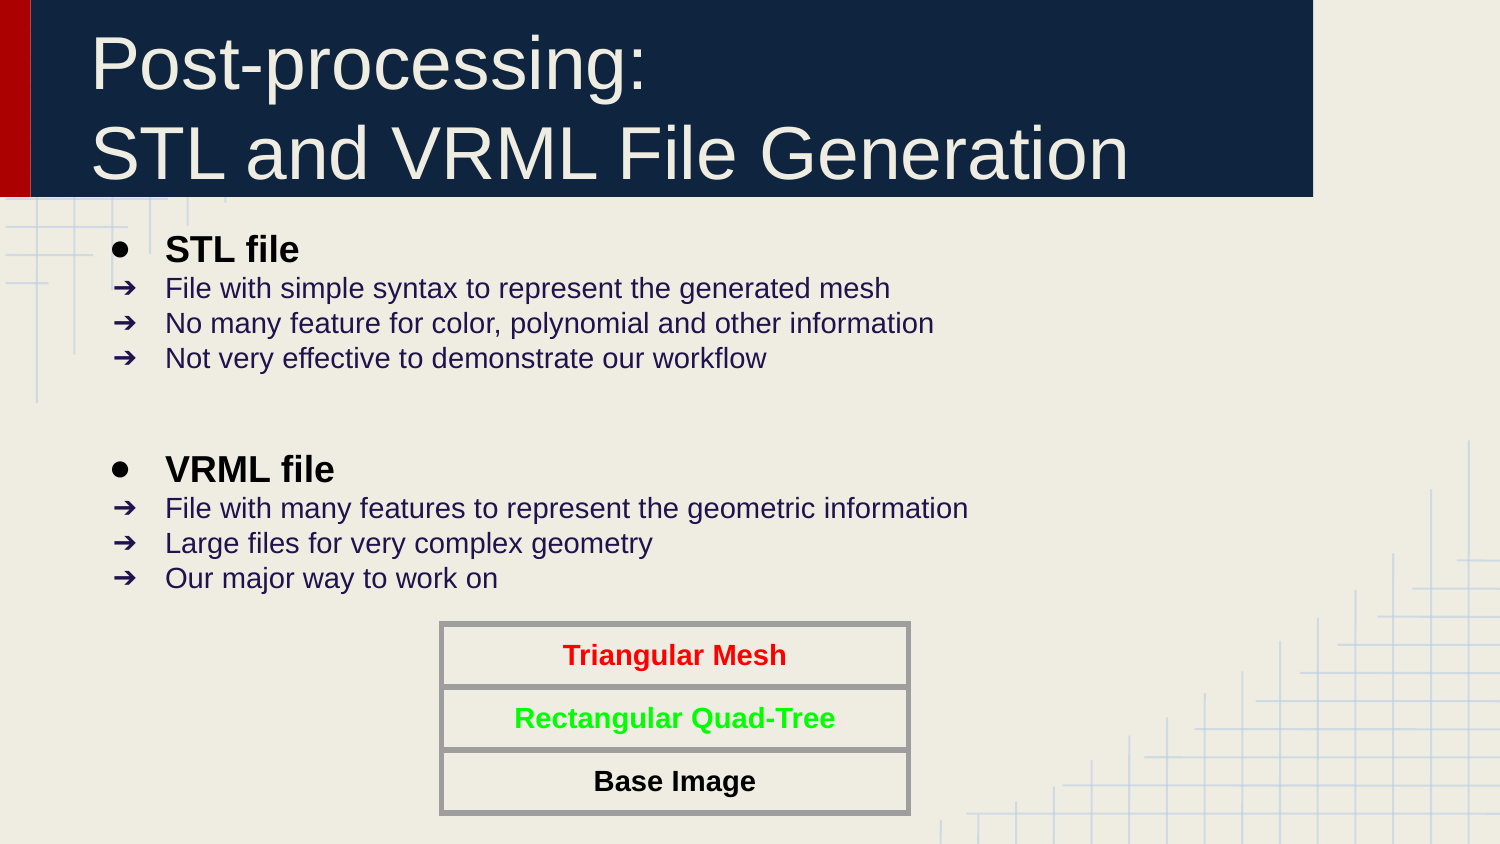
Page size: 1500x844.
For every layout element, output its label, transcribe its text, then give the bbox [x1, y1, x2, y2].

table_cell Base Image [444, 753, 906, 810]
title Post-processing: STL and VRML File Generation [75, 18, 1276, 209]
table_header Triangular Mesh [444, 627, 906, 684]
list STL file File with simple syntax to represent the generated mesh No many feature for color, polynomial and other information Not very effective to demonstrate our workflow VRML file File with many features to represent the geometric information Large files for very complex geometry Our major way to work on [75, 209, 1425, 806]
table_cell Rectangular Quad-Tree [444, 690, 906, 747]
